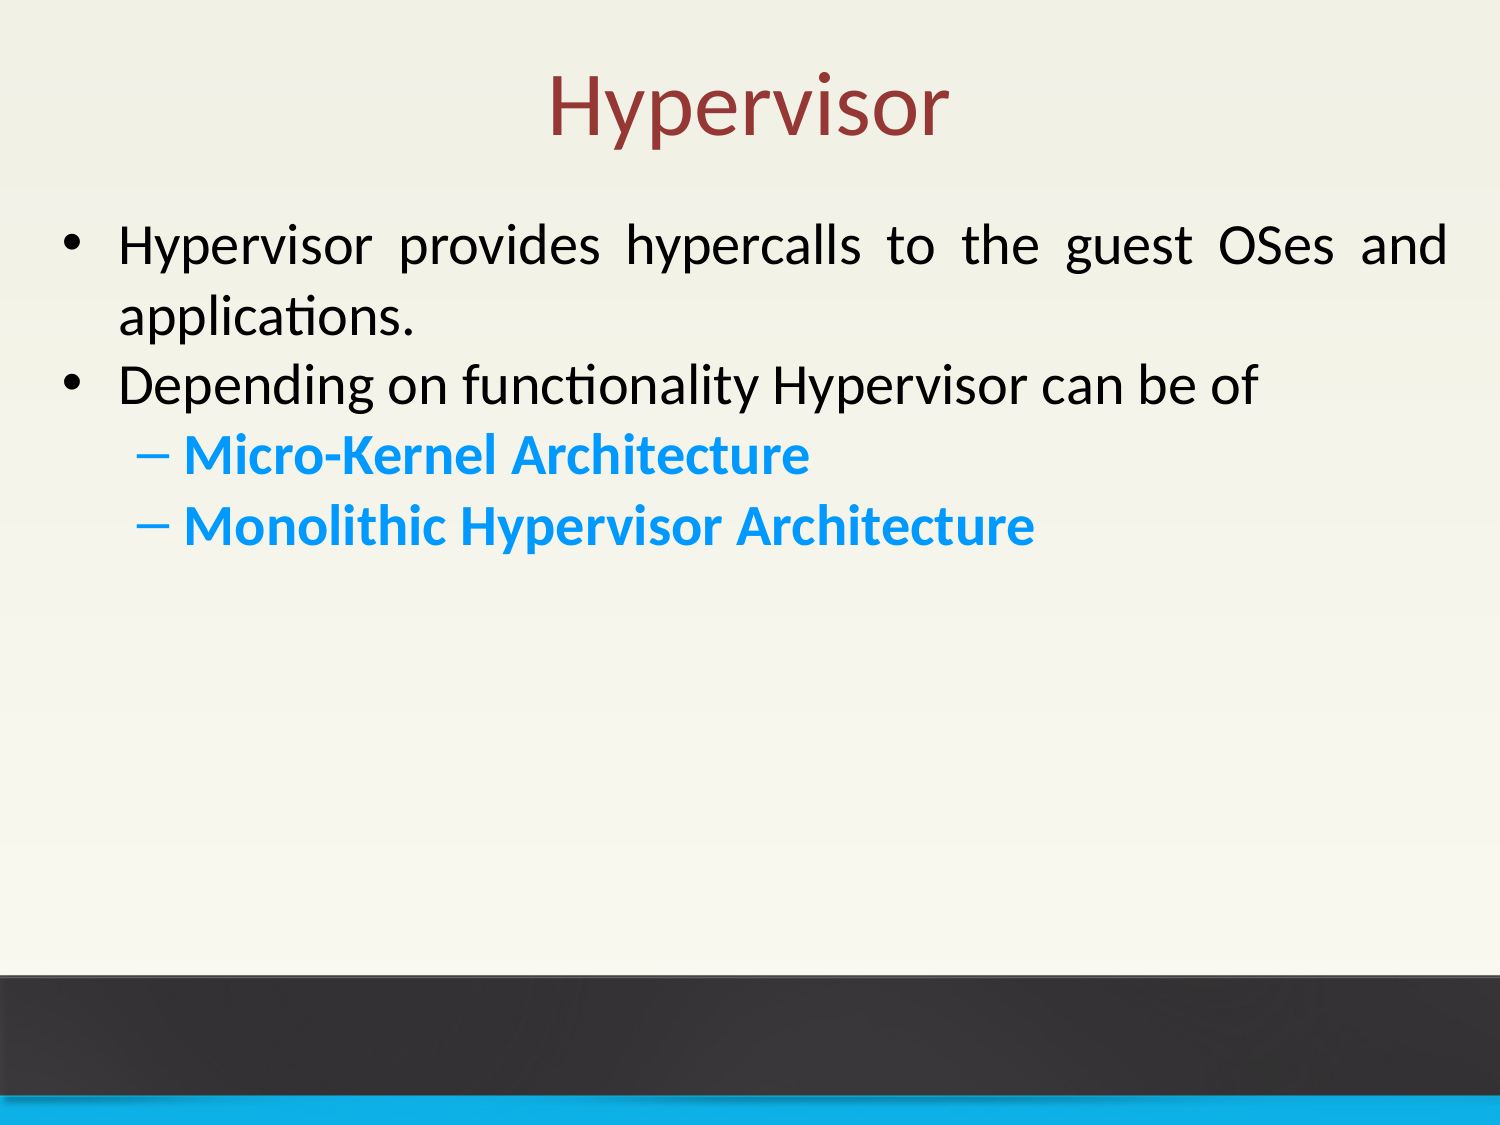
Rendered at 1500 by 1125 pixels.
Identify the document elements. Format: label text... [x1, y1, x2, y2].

title Hypervisor [58, 44, 1442, 153]
list Hypervisor provides hypercalls to the guest OSes and applications. Depending on functionality Hypervisor can be of Micro-Kernel Architecture Monolithic Hypervisor Architecture [46, 198, 1466, 962]
picture [0, 0, 1500, 1096]
